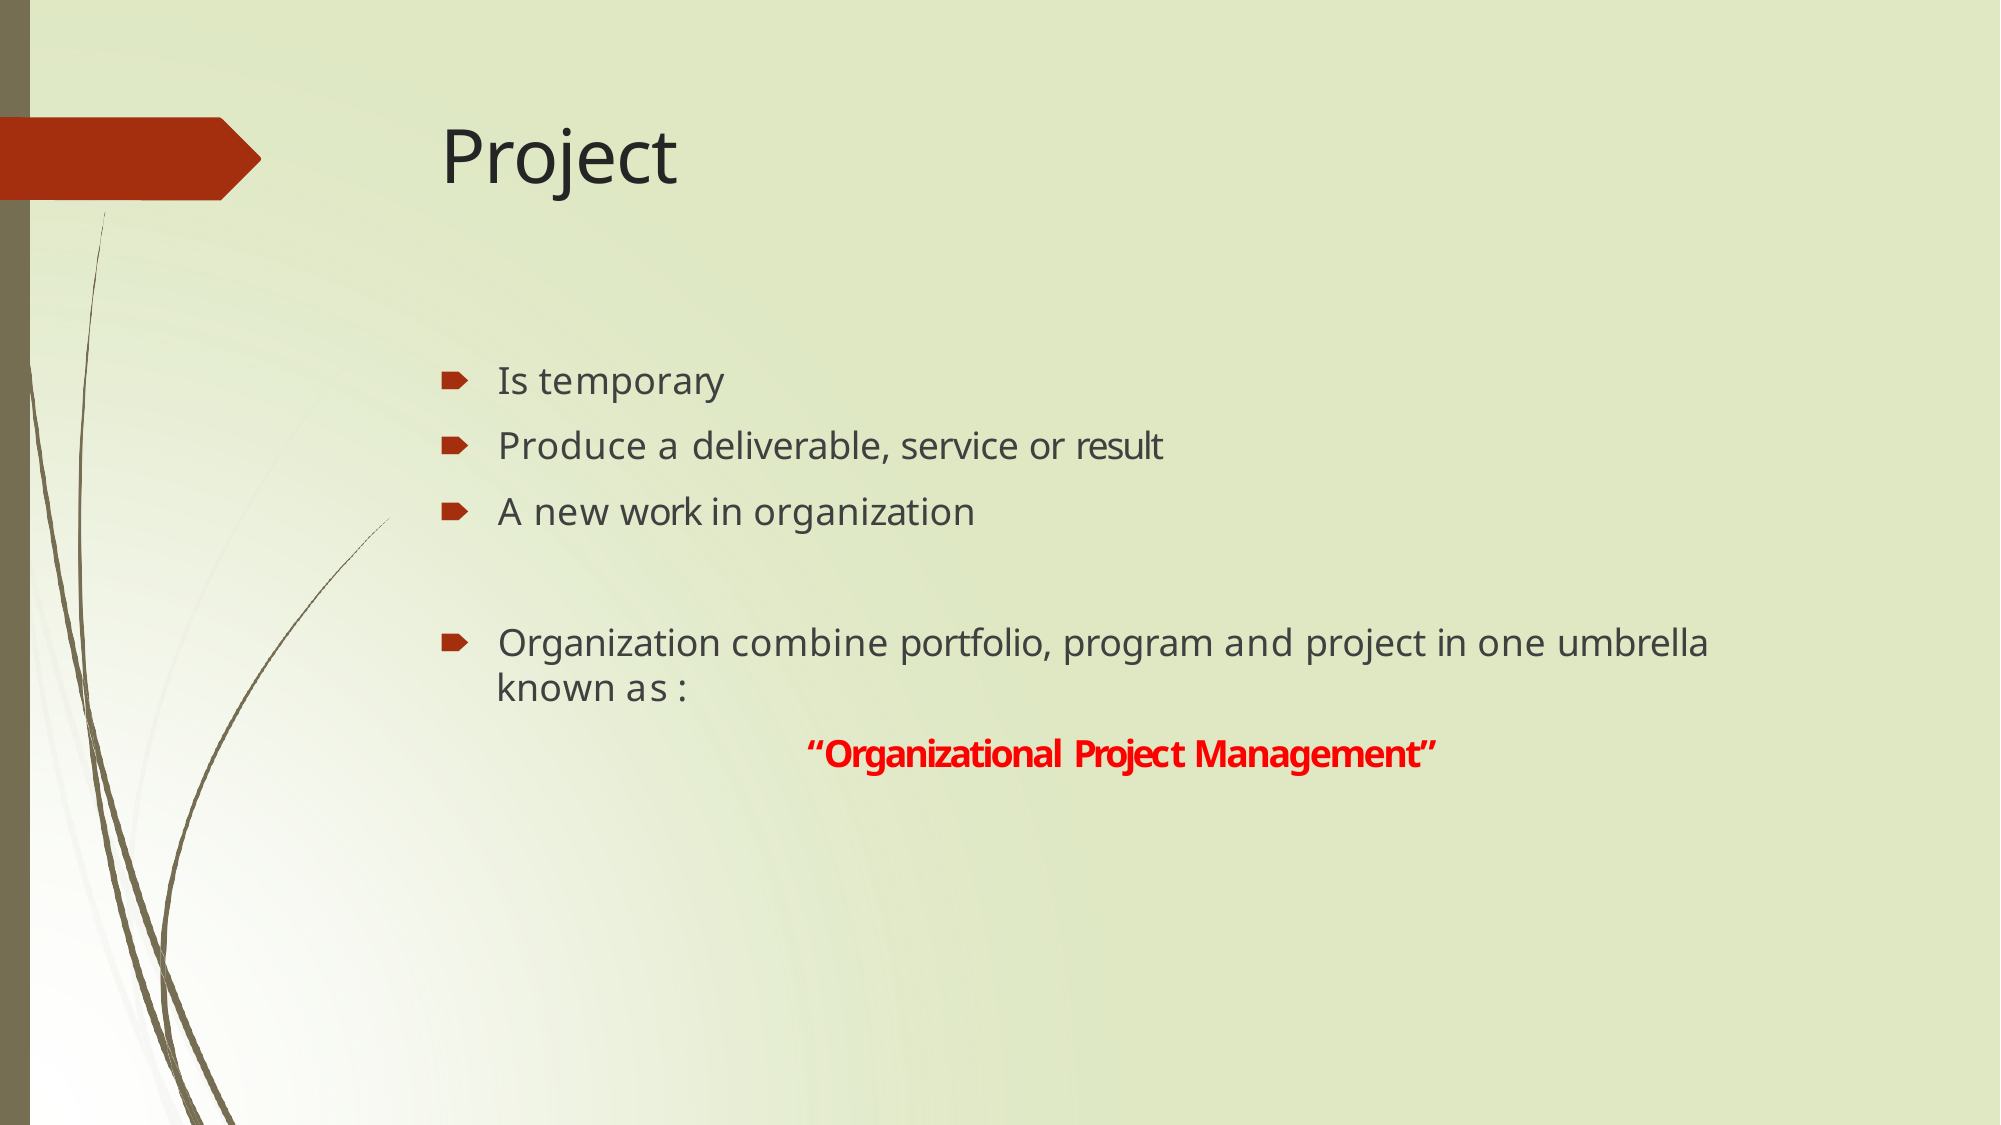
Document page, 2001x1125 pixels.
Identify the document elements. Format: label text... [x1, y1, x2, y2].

title Project [438, 106, 697, 297]
text_box 🠶 Is temporary 🠶 Produce a deliverable, service or result 🠶 A new work in organization 🠶 Organization combine portfolio, program and project in one umbrella known as : “Organizational Project Management” [437, 334, 1765, 776]
picture [30, 0, 2000, 1125]
